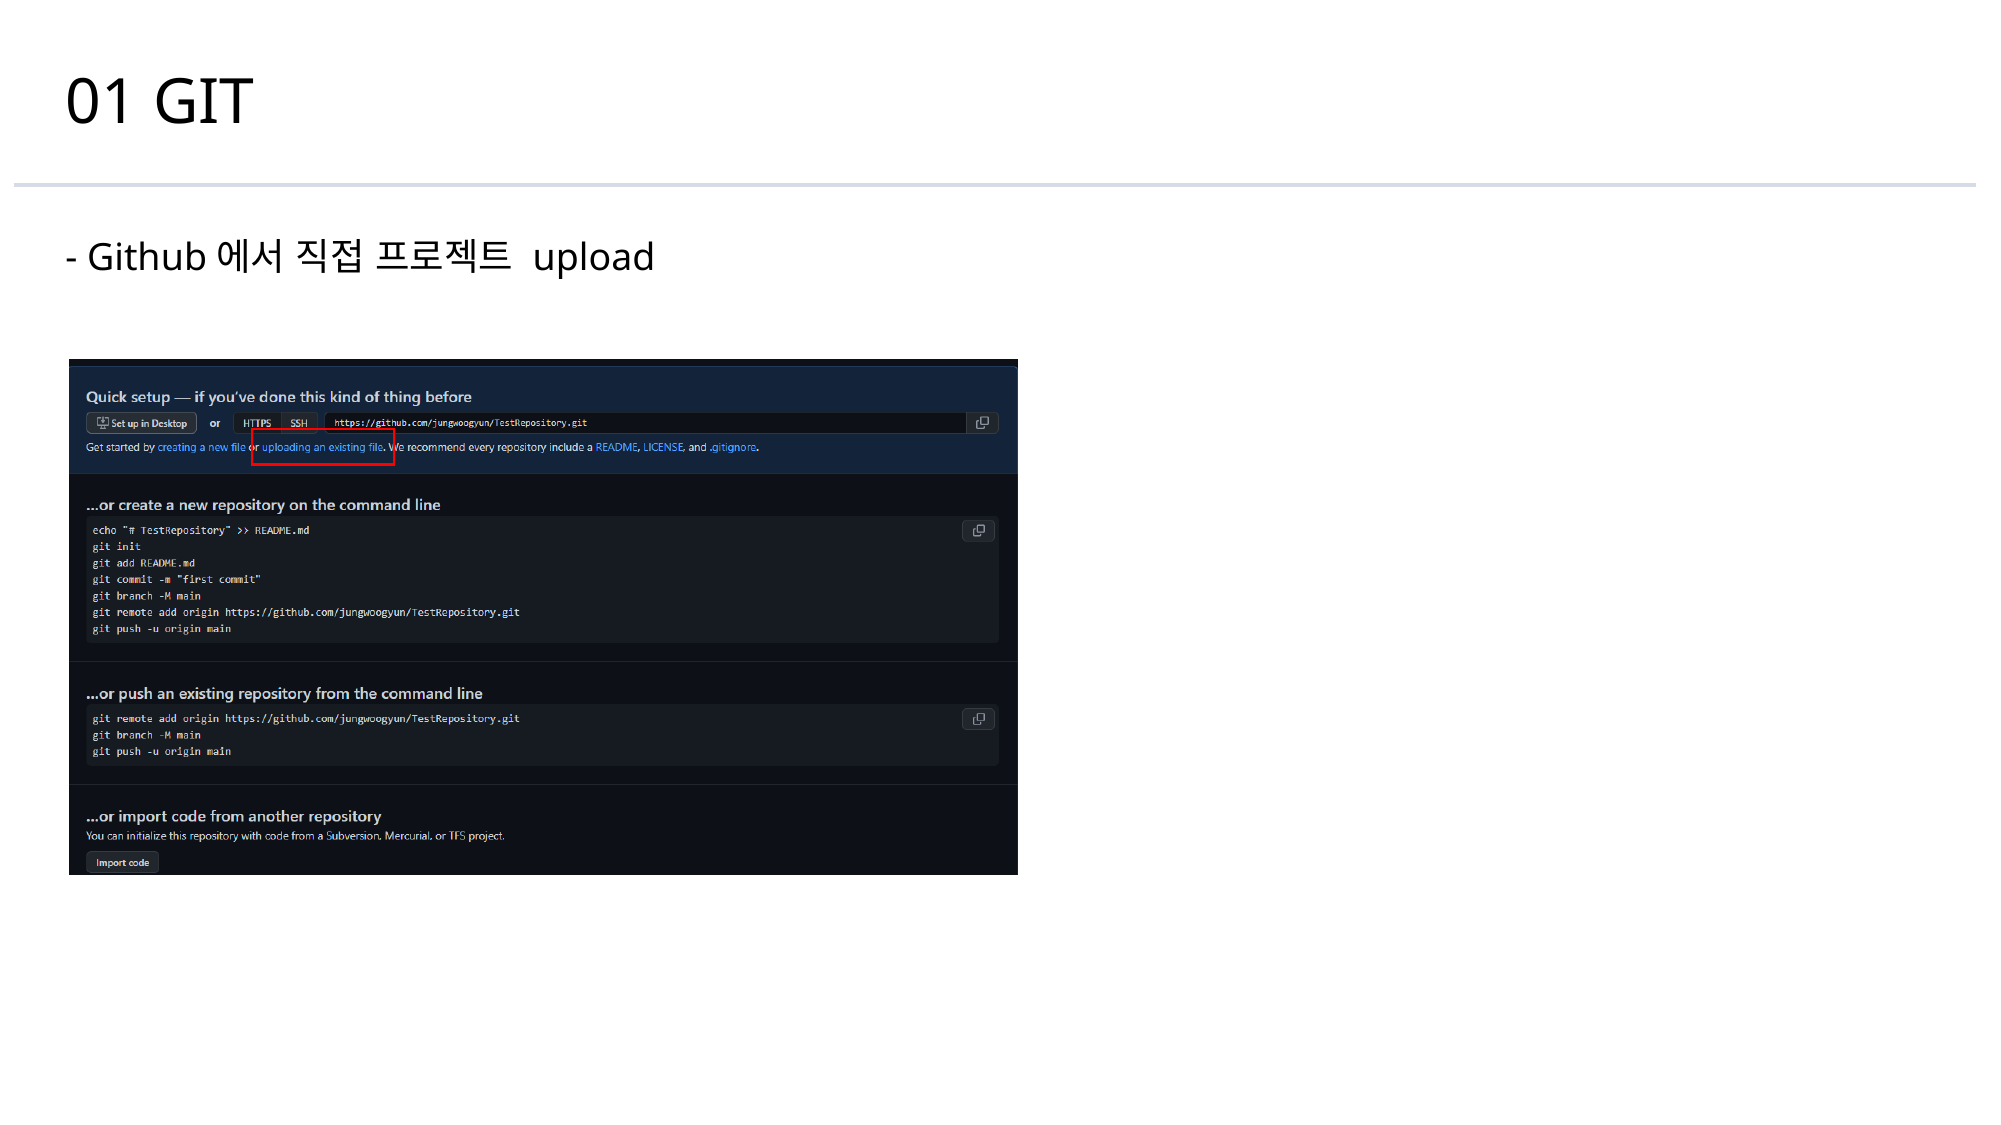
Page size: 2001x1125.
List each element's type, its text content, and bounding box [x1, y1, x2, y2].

picture [69, 359, 1018, 875]
text_box - Github에서 직접 프로젝트 upload [50, 225, 1158, 285]
text_box 01 GIT [50, 54, 1158, 144]
